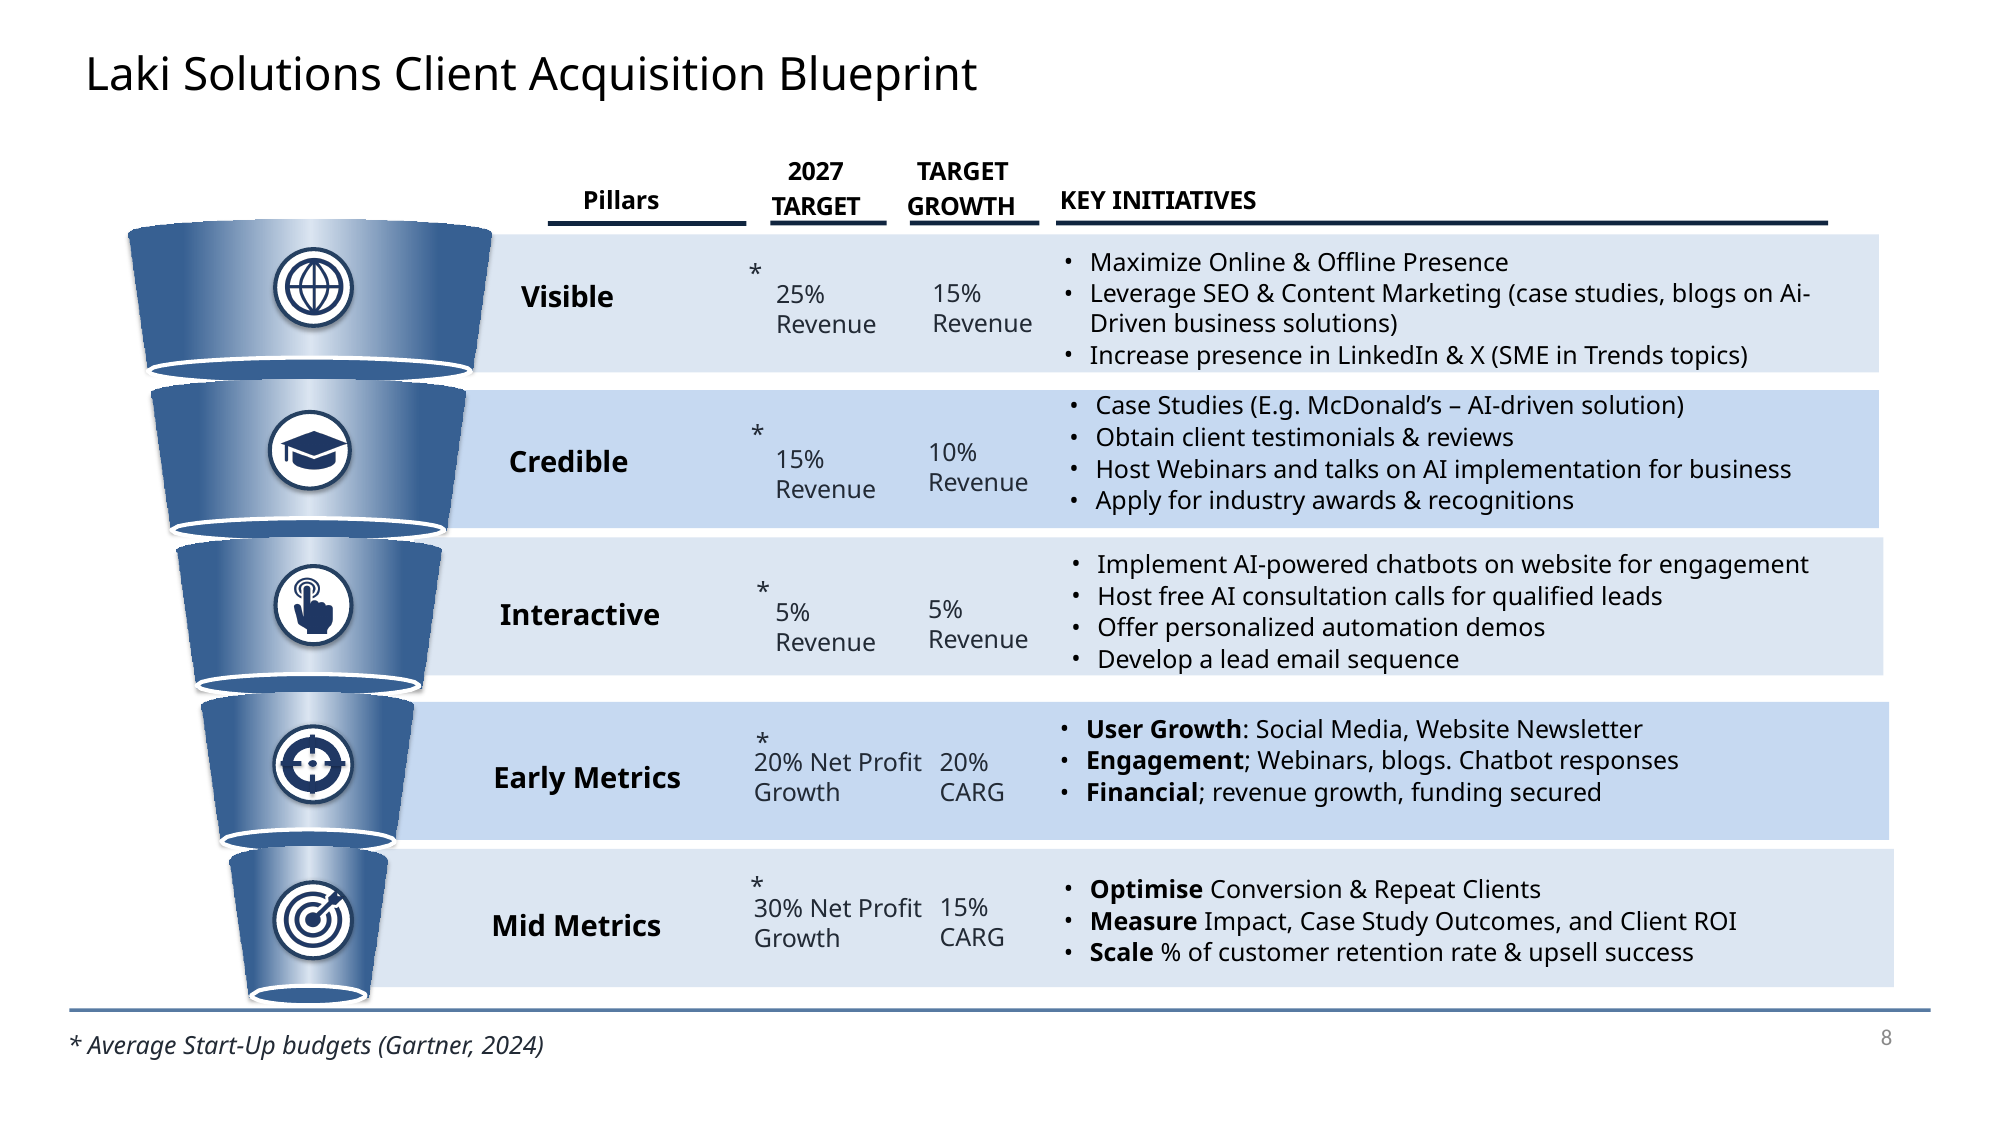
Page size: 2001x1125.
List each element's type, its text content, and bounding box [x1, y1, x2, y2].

text_box TARGET GROWTH [905, 147, 1044, 214]
picture [276, 575, 350, 637]
picture [277, 410, 351, 489]
picture [277, 250, 351, 323]
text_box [547, 222, 1829, 232]
text_box Pillars [581, 182, 720, 214]
text_box KEY INITIATIVES [1058, 182, 1335, 214]
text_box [121, 216, 1895, 1008]
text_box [266, 244, 361, 970]
title Laki Solutions Client Acquisition Blueprint [78, 42, 1589, 233]
text_box 8 [1879, 1020, 1895, 1050]
picture [277, 883, 351, 954]
text_box * Average Start-Up budgets (Gartner, 2024) [66, 1027, 640, 1060]
text_box 2027 TARGET [770, 147, 889, 214]
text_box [273, 730, 353, 802]
